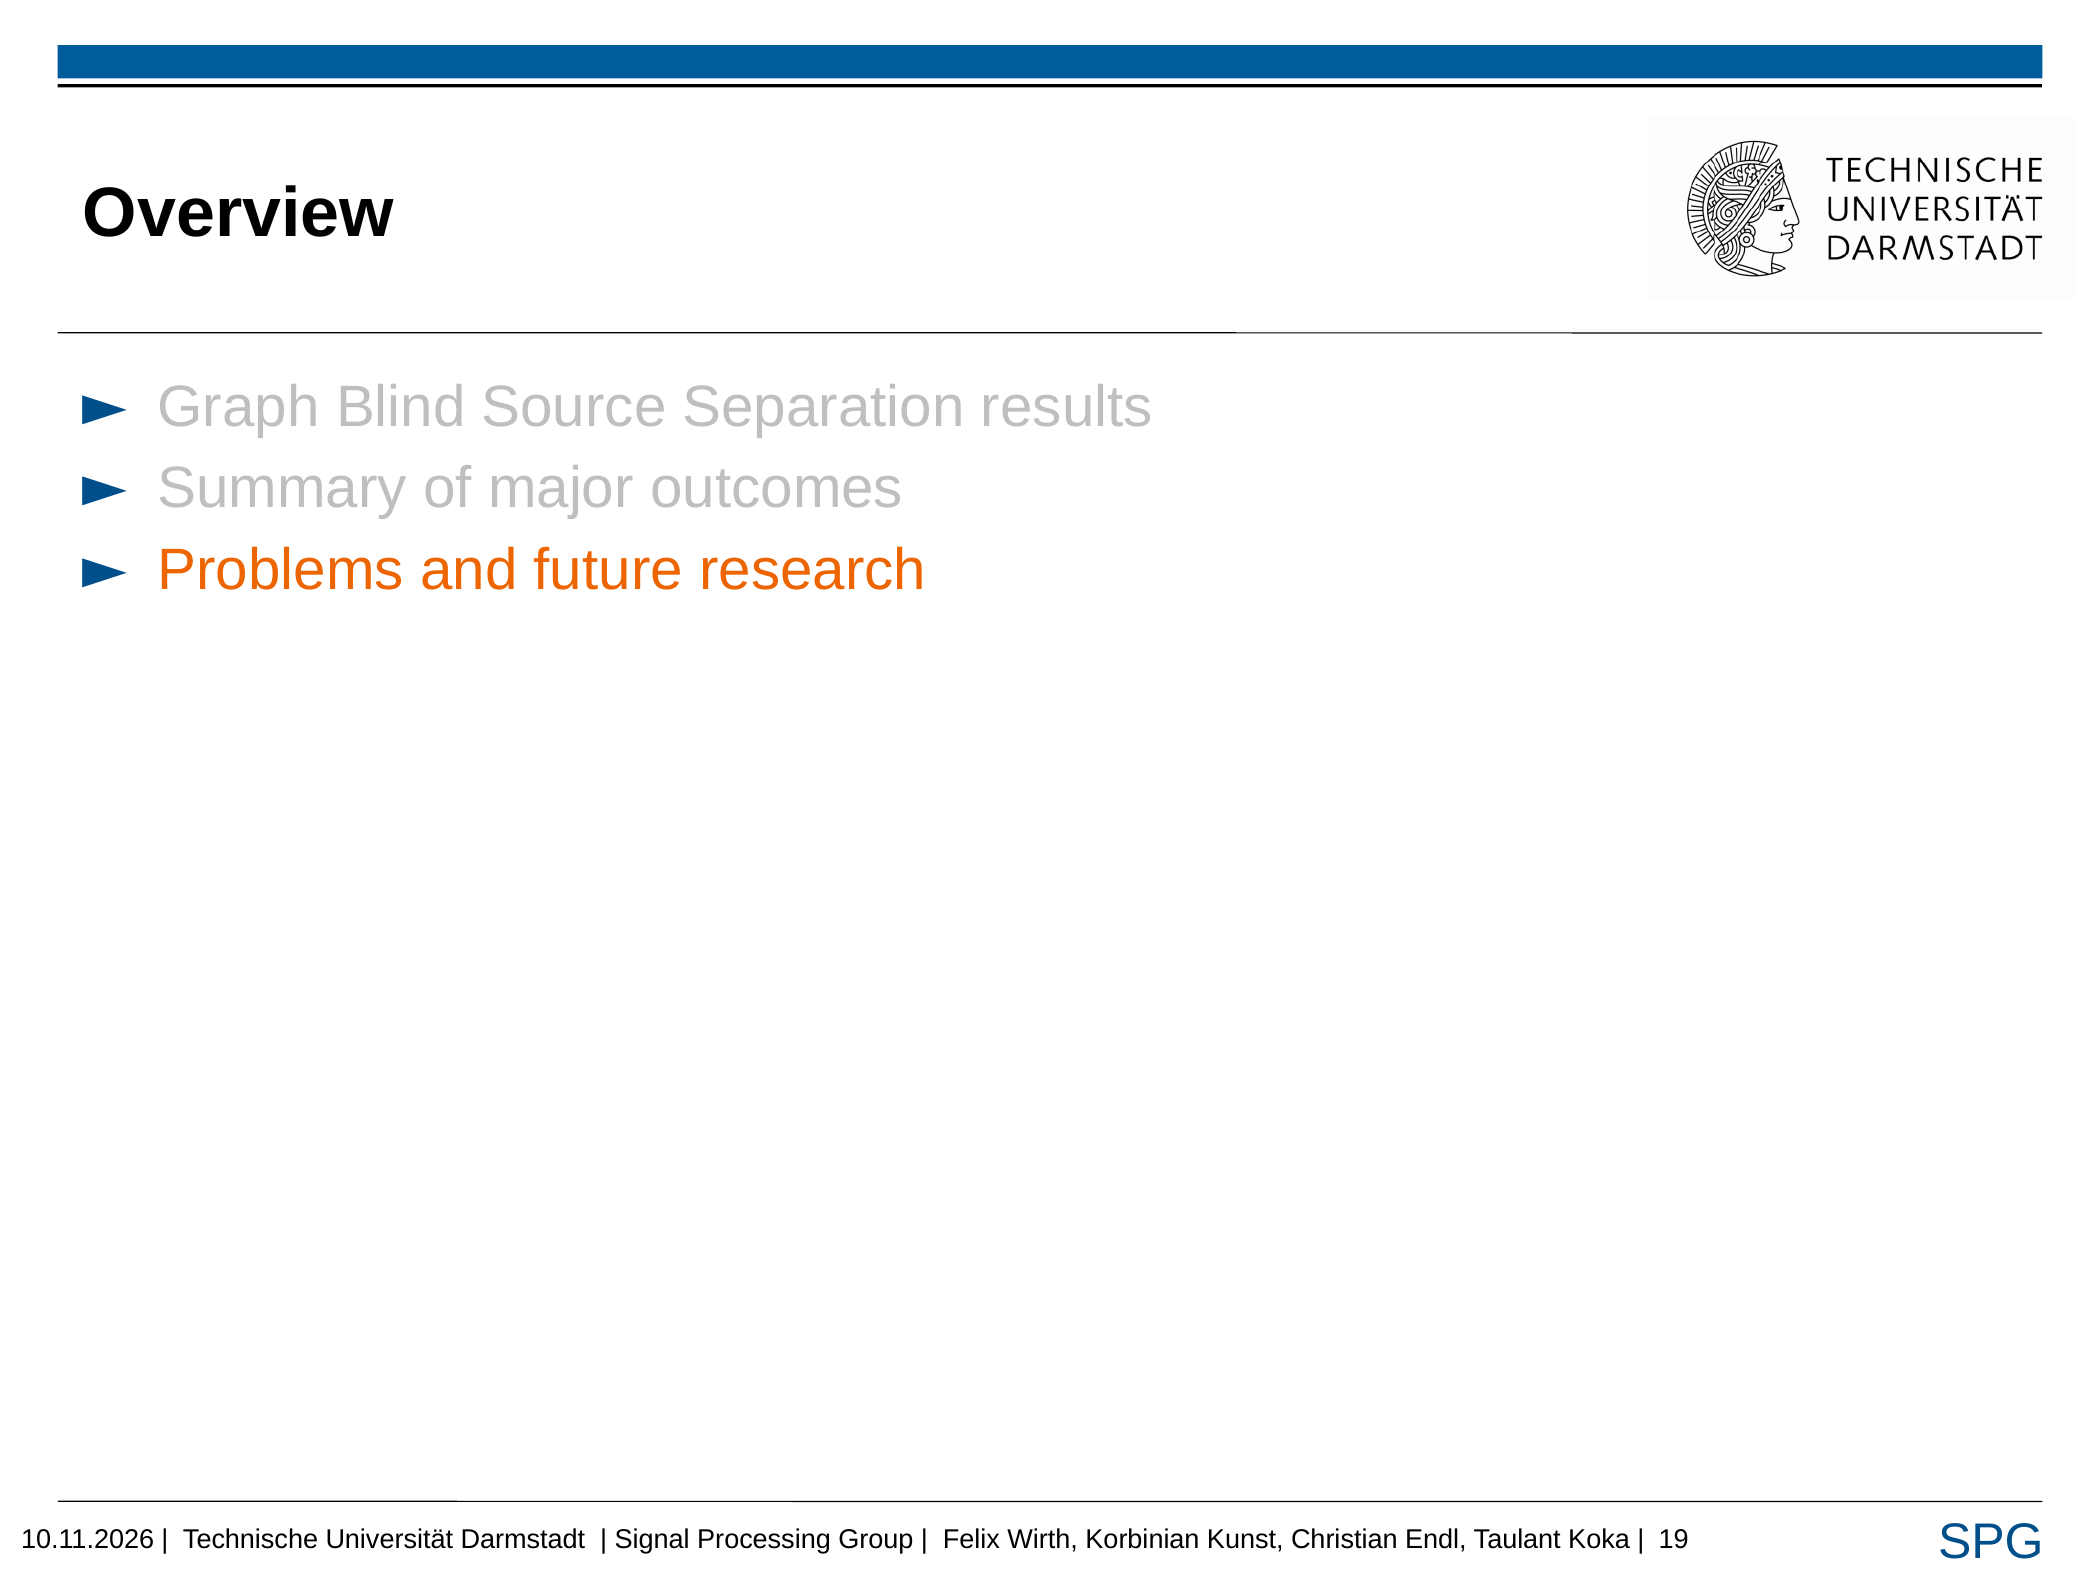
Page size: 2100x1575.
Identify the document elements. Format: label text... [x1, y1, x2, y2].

picture [1662, 117, 2077, 300]
list Graph Blind Source Separation results Summary of major outcomes Problems and future research [82, 367, 2070, 1431]
title Overview [82, 112, 1662, 306]
